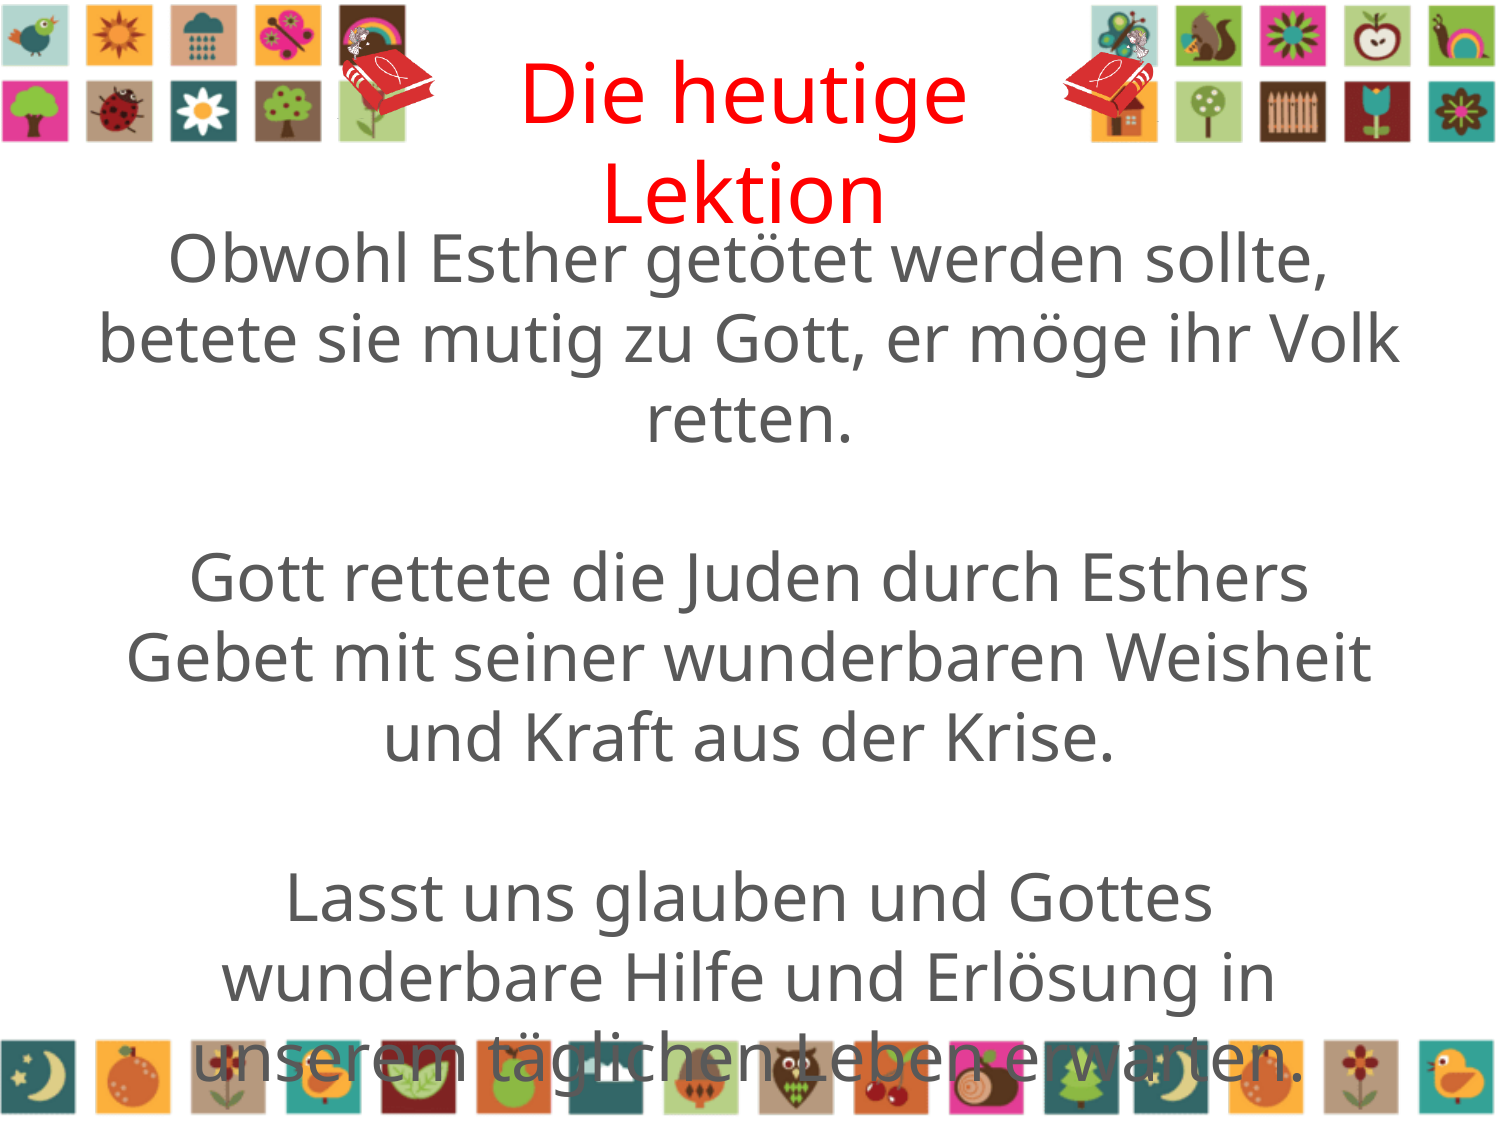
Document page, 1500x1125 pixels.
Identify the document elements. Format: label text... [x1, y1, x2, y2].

picture [0, 3, 467, 150]
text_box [0, 1028, 1500, 1118]
text_box Obwohl Esther getötet werden sollte, betete sie mutig zu Gott, er möge ihr Volk retten. Gott rettete die Juden durch Esthers Gebet mit seiner wunderbaren Weisheit und Kraft aus der Krise. Lasst uns glauben und Gottes wunderbare Hilfe und Erlösung in unserem täglichen Leben erwarten. [76, 208, 1424, 1027]
picture [1031, 3, 1500, 150]
text_box Die heutige Lektion [411, 32, 1077, 208]
